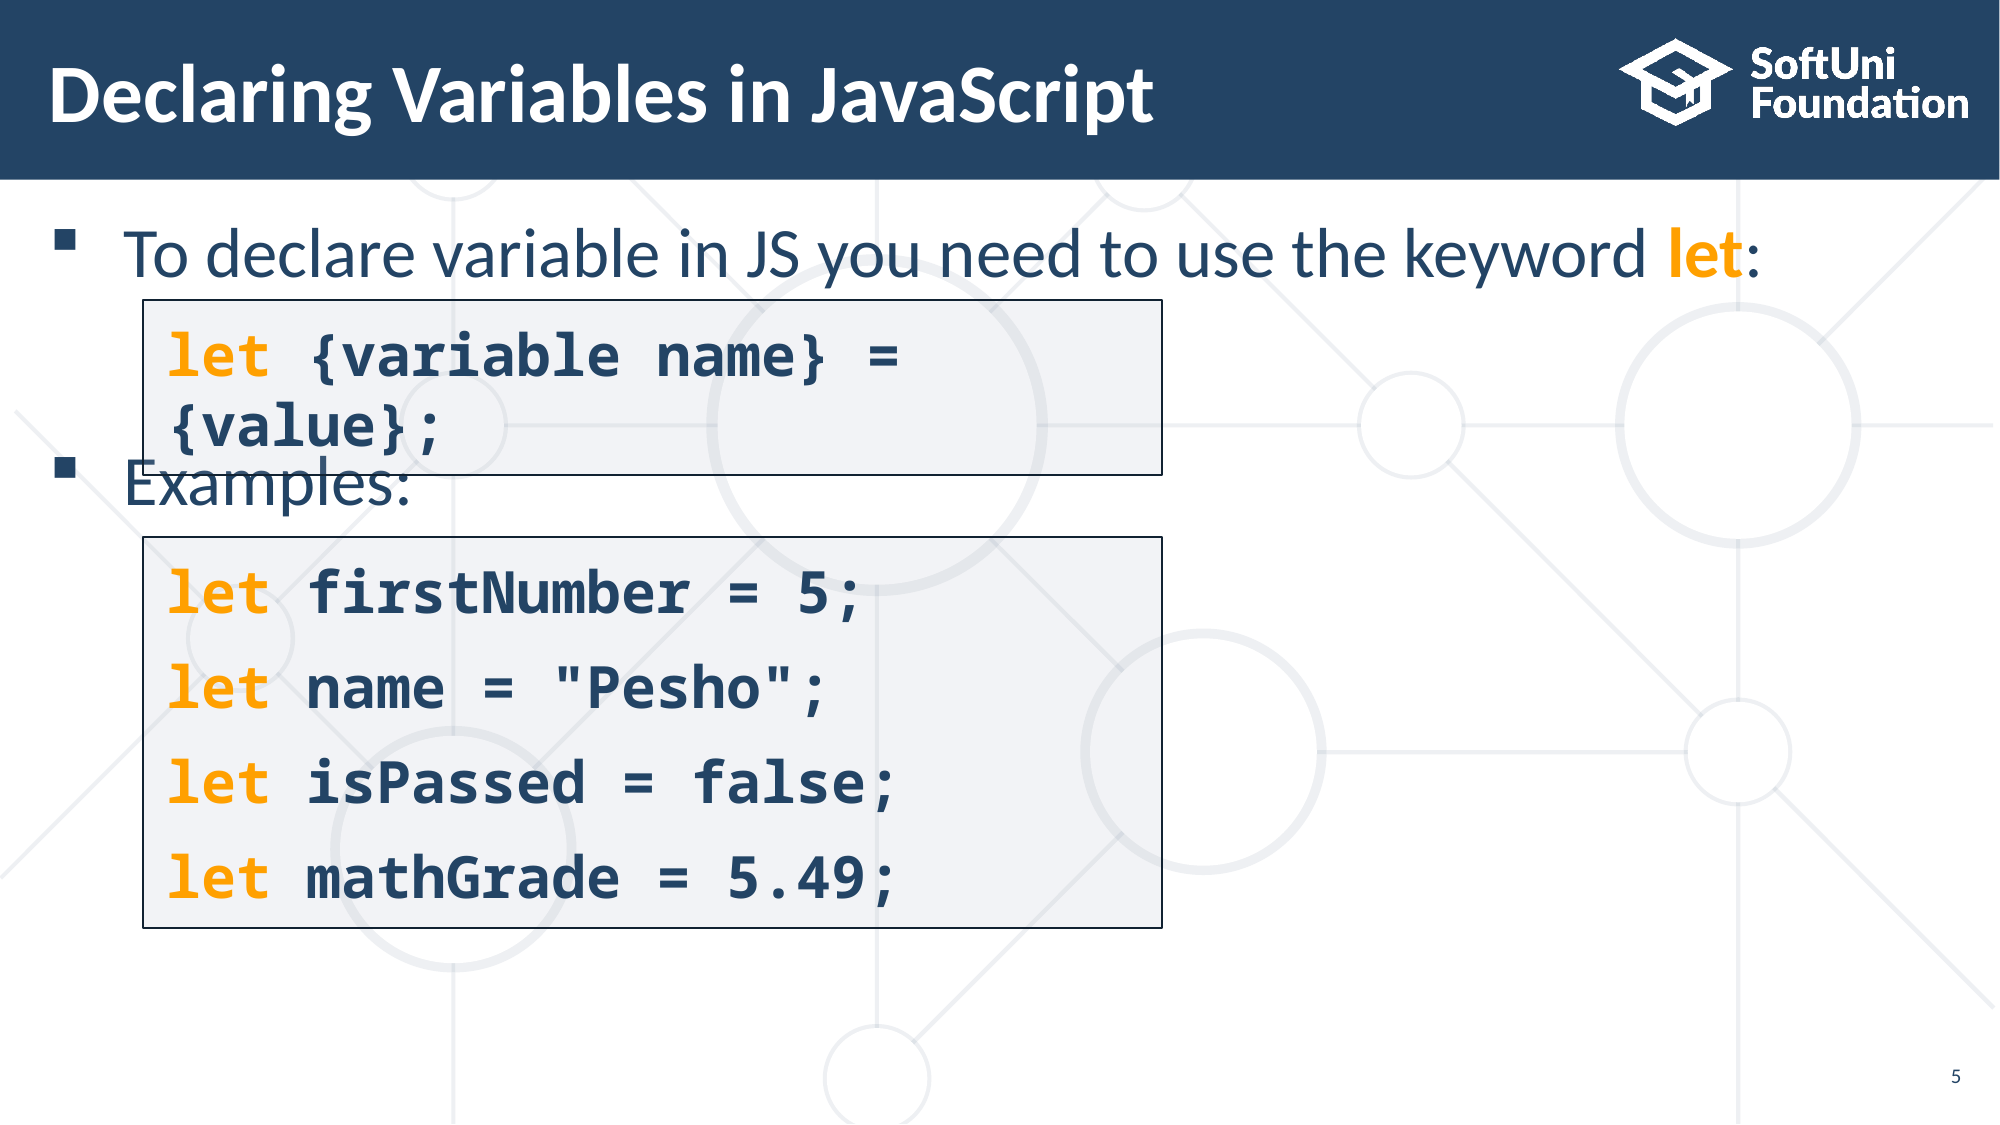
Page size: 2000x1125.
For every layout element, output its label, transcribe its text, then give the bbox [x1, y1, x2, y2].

picture [1618, 38, 1968, 126]
list To declare variable in JS you need to use the keyword let: Examples: [31, 196, 1970, 1050]
title Declaring Variables in JavaScript [31, 16, 1591, 162]
text_box let firstNumber = 5; let name = "Pesho"; let isPassed = false; let mathGrade = 5.49; [143, 537, 1163, 928]
text_box let {variable name} = {value}; [143, 299, 1163, 476]
slide_number 5 [1896, 1049, 1968, 1101]
